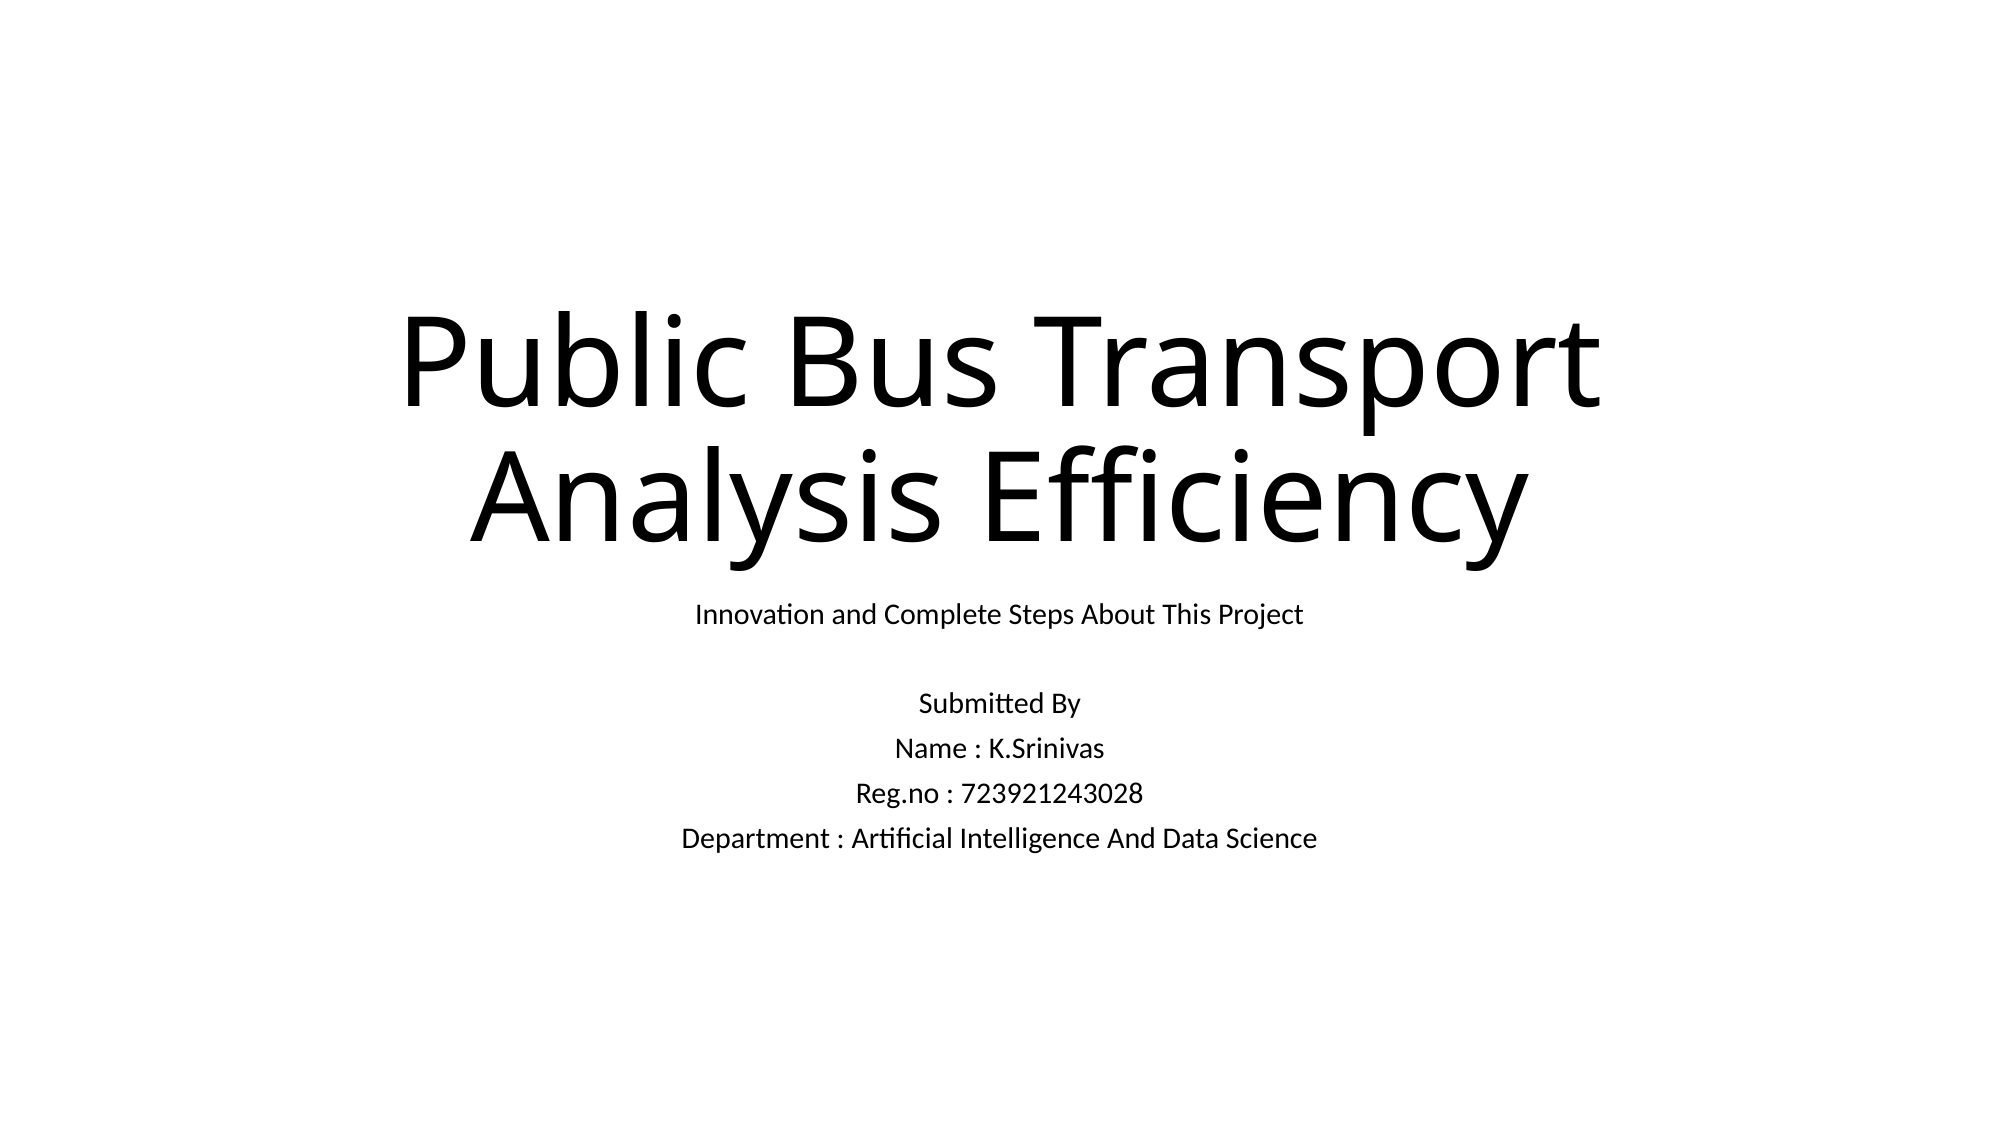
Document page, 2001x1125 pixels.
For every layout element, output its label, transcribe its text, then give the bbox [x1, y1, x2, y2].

title Public Bus Transport Analysis Efficiency [249, 184, 1750, 576]
subtitle Innovation and Complete Steps About This Project Submitted By Name : K.Srinivas Reg.no : 723921243028 Department : Artificial Intelligence And Data Science [249, 590, 1750, 863]
